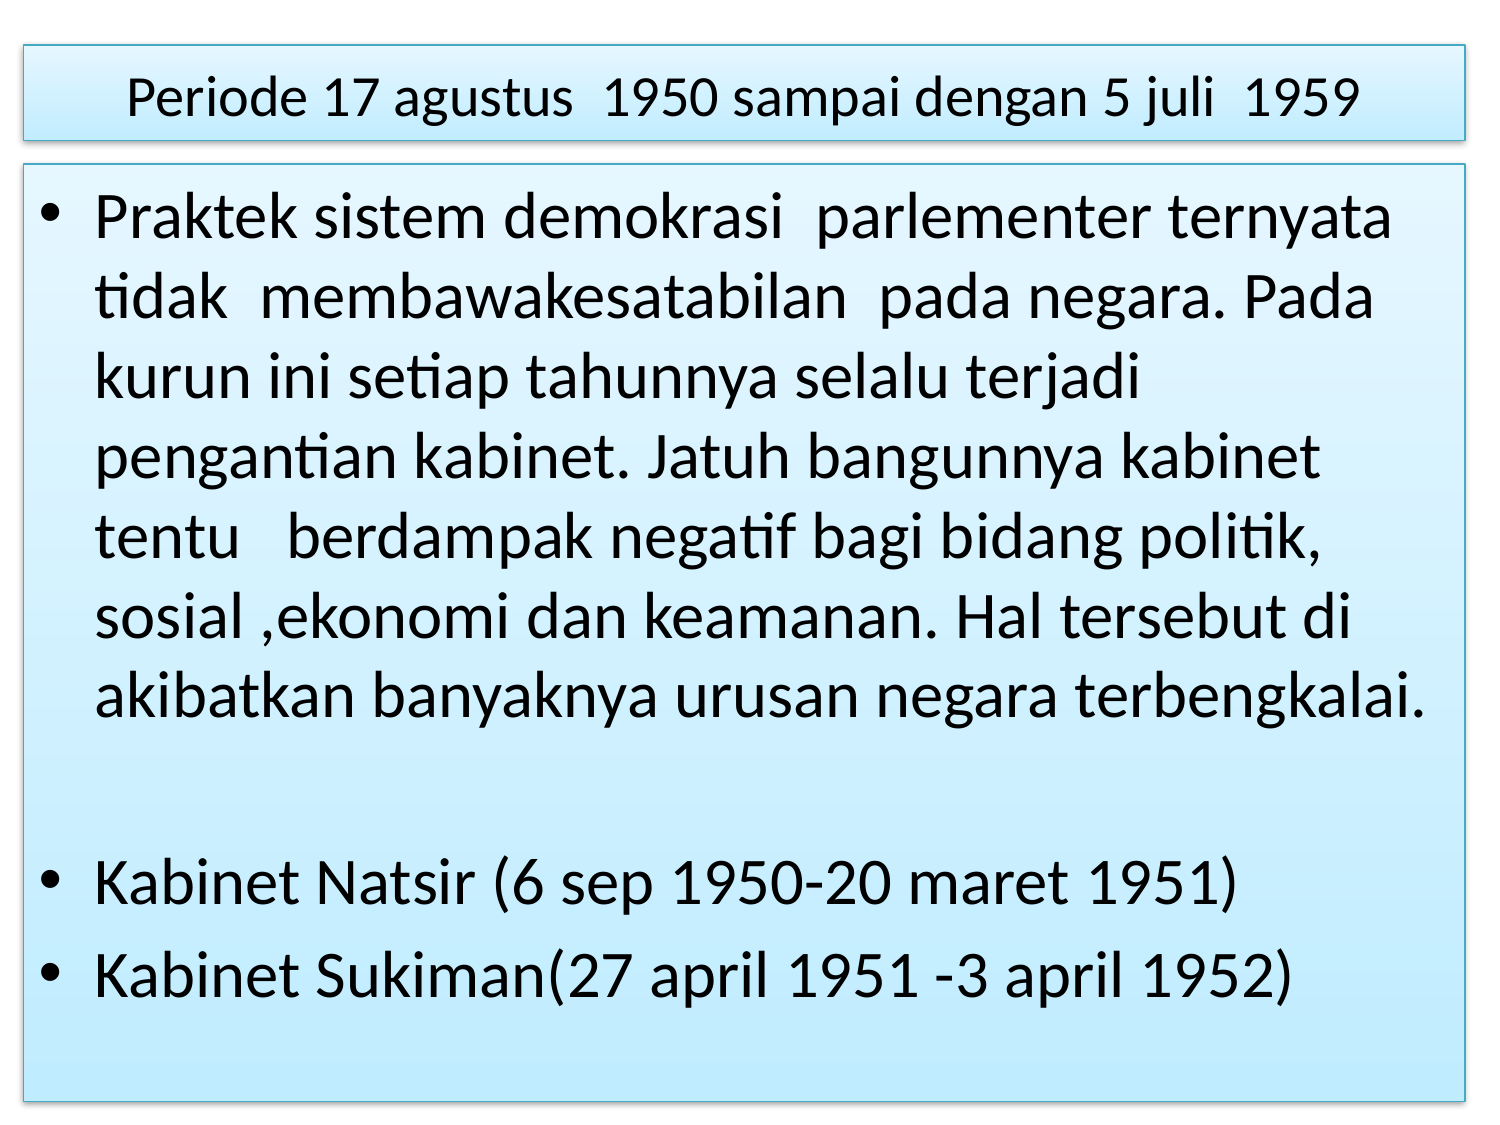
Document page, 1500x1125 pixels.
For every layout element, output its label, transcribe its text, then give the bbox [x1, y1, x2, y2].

list Praktek sistem demokrasi parlementer ternyata tidak membawakesatabilan pada negara. Pada kurun ini setiap tahunnya selalu terjadi pengantian kabinet. Jatuh bangunnya kabinet tentu berdampak negatif bagi bidang politik, sosial ,ekonomi dan keamanan. Hal tersebut di akibatkan banyaknya urusan negara terbengkalai. Kabinet Natsir (6 sep 1950-20 maret 1951) Kabinet Sukiman(27 april 1951 -3 april 1952) [23, 163, 1466, 1102]
title Periode 17 agustus 1950 sampai dengan 5 juli 1959 [23, 44, 1466, 141]
